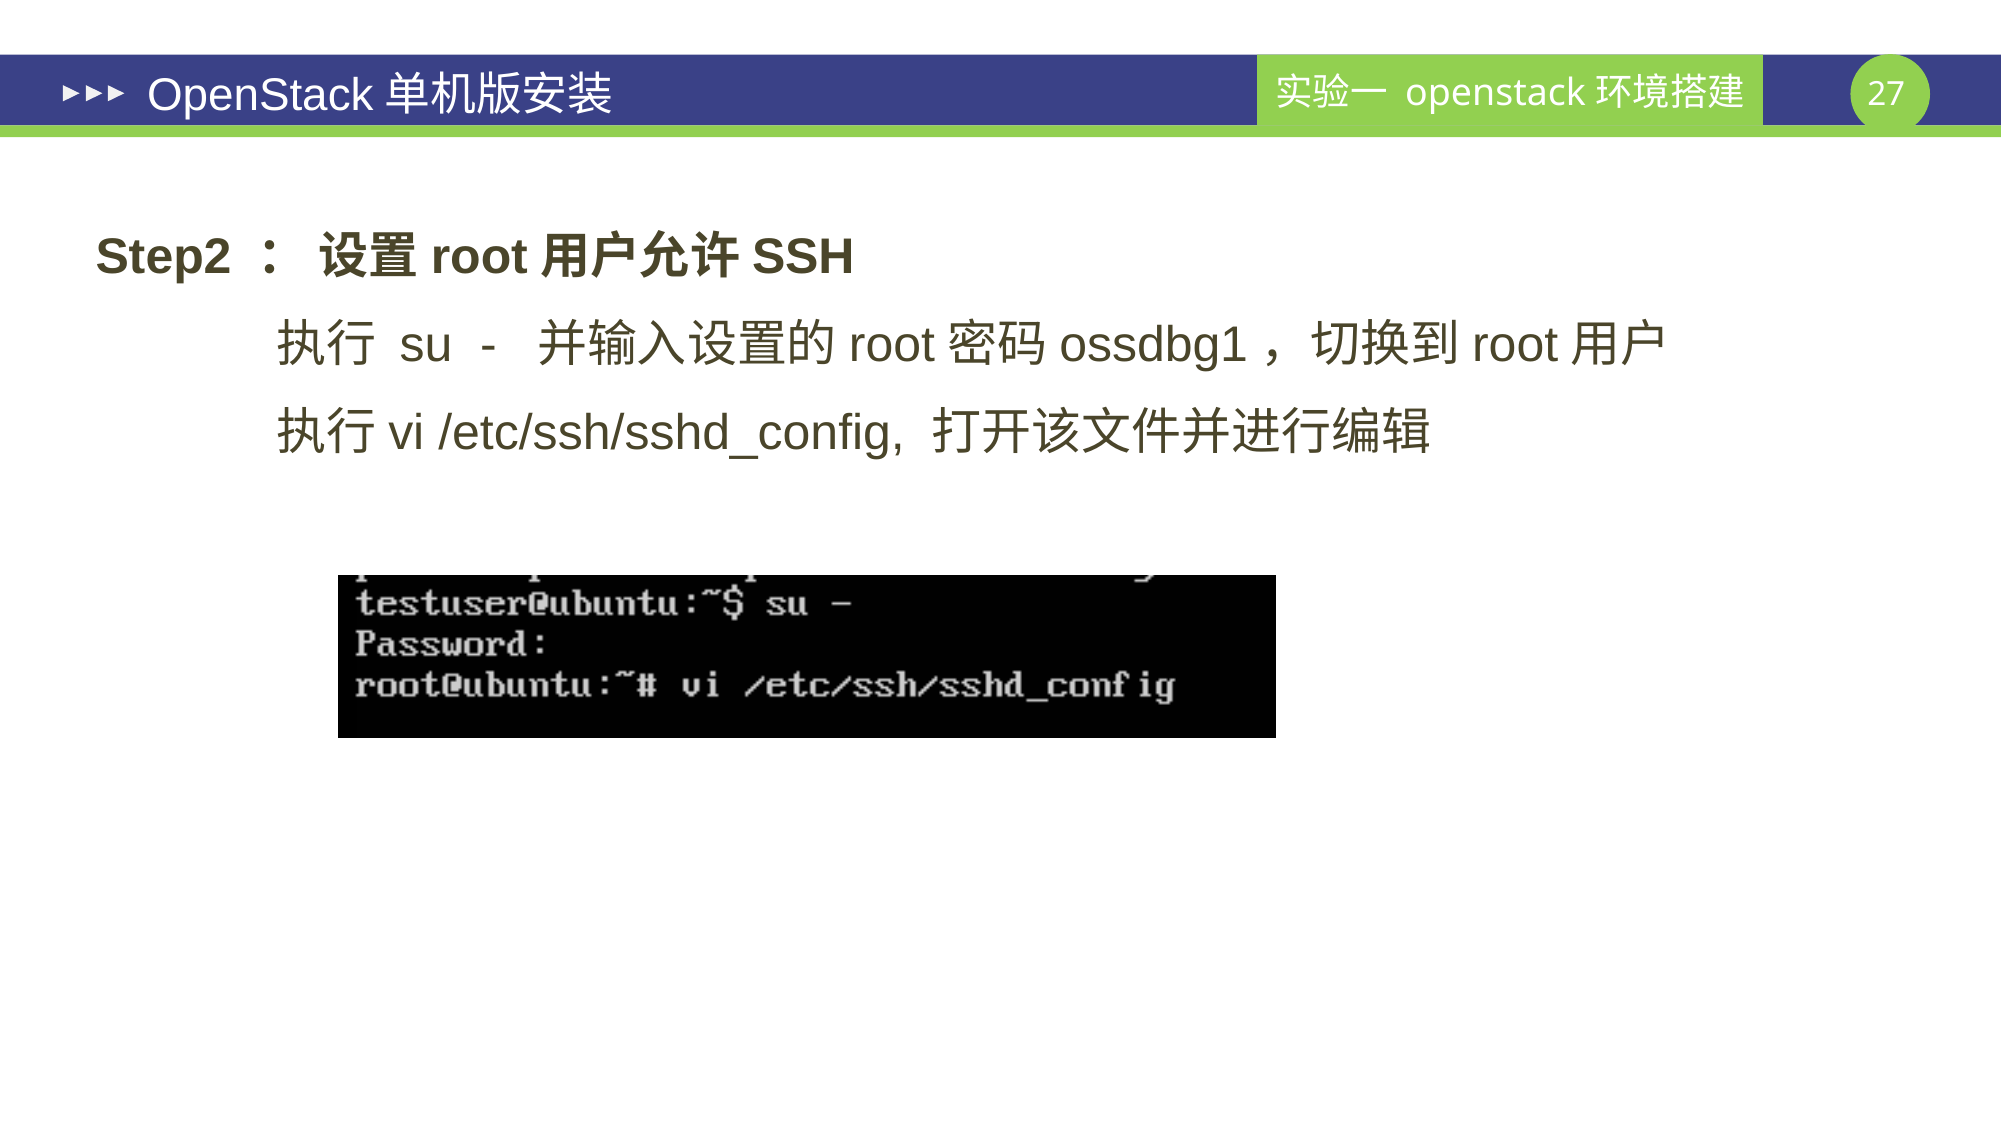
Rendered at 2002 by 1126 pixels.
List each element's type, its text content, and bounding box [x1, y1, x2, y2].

picture [337, 574, 1276, 738]
list Step2 ： 设置root用户允许SSH 执行 su - 并输入设置的root密码ossdbg1，切换到root用户 执行vi /etc/ssh/sshd_config, 打开该文件并进行编辑 [75, 195, 1901, 1058]
title OpenStack单机版安装 [127, 59, 1207, 126]
